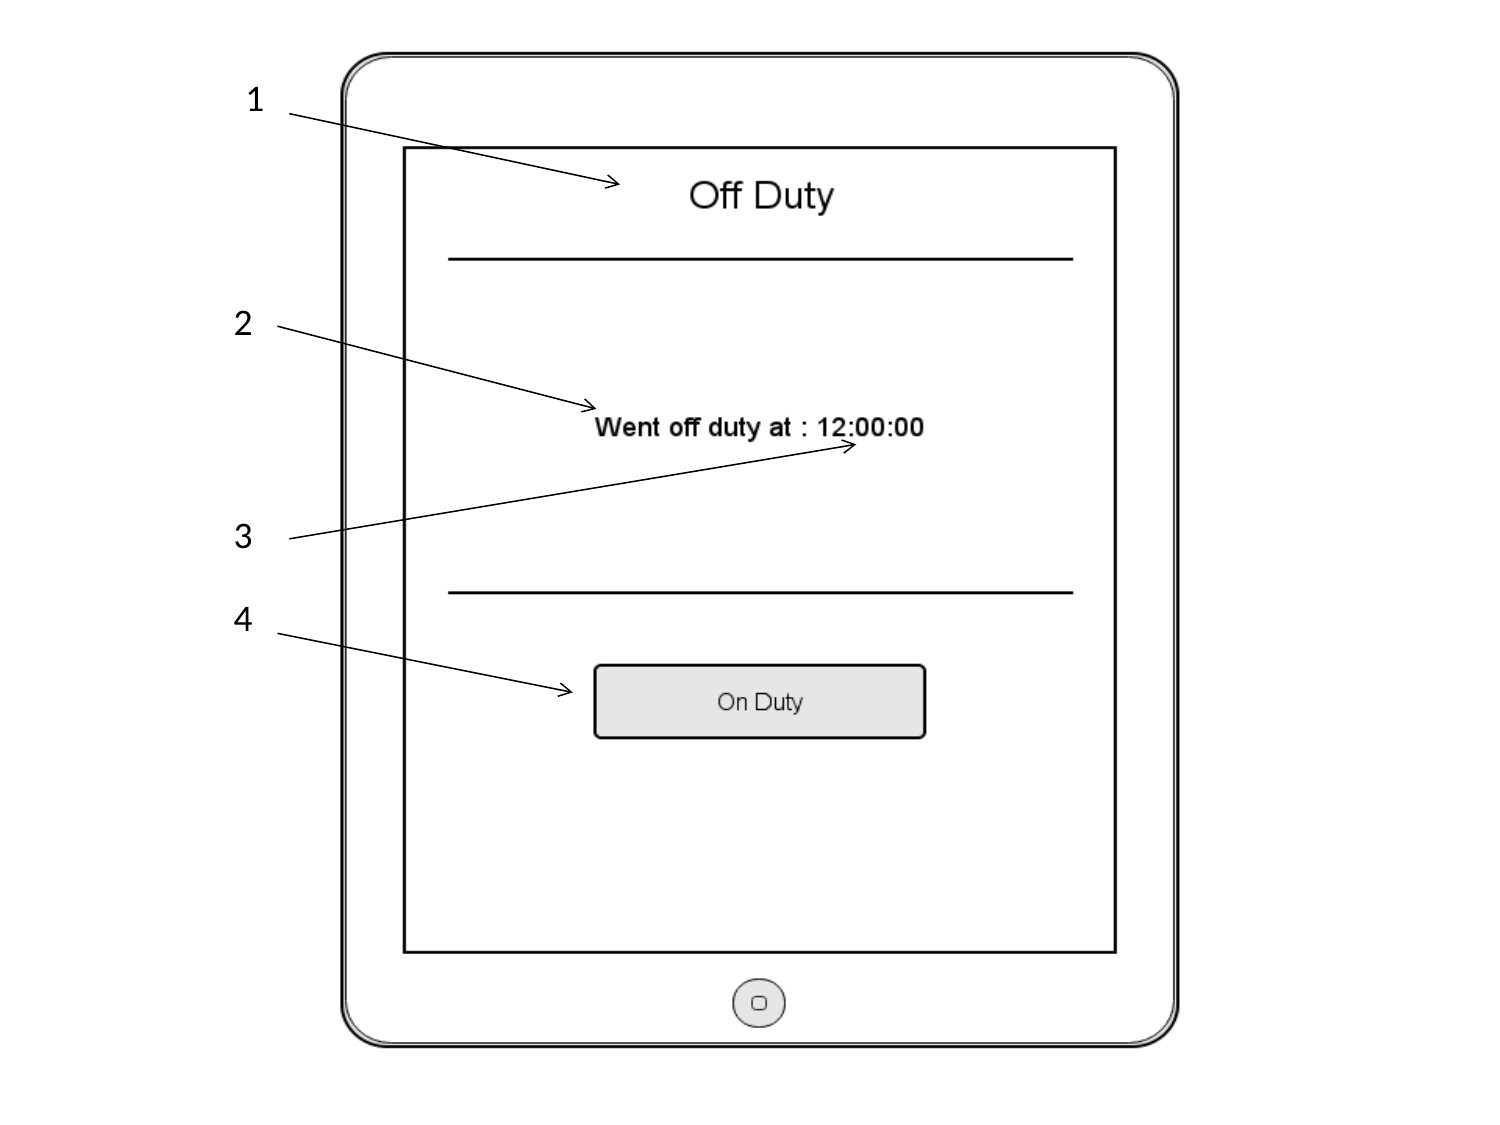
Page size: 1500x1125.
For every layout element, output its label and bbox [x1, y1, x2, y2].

text_box [0, 42, 1500, 1057]
